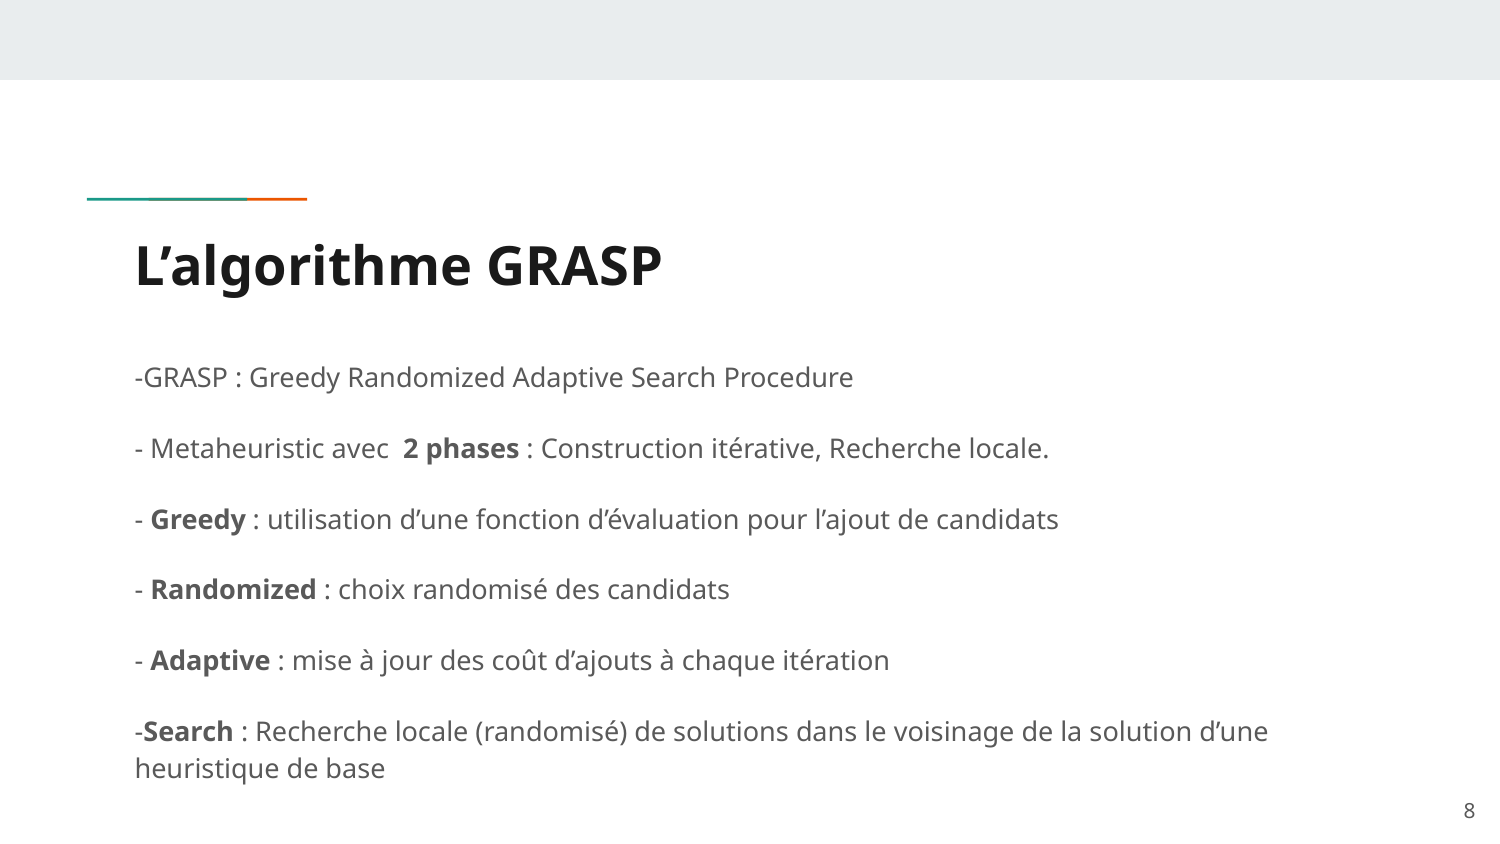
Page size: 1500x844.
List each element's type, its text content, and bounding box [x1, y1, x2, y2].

title L’algorithme GRASP [119, 216, 1381, 305]
slide_number ‹#› [1400, 779, 1491, 844]
list -GRASP : Greedy Randomized Adaptive Search Procedure - Metaheuristic avec 2 phases : Construction itérative, Recherche locale. - Greedy : utilisation d’une fonction d’évaluation pour l’ajout de candidats - Randomized : choix randomisé des candidats - Adaptive : mise à jour des coût d’ajouts à chaque itération -Search : Recherche locale (randomisé) de solutions dans le voisinage de la solution d’une heuristique de base [119, 341, 1381, 776]
